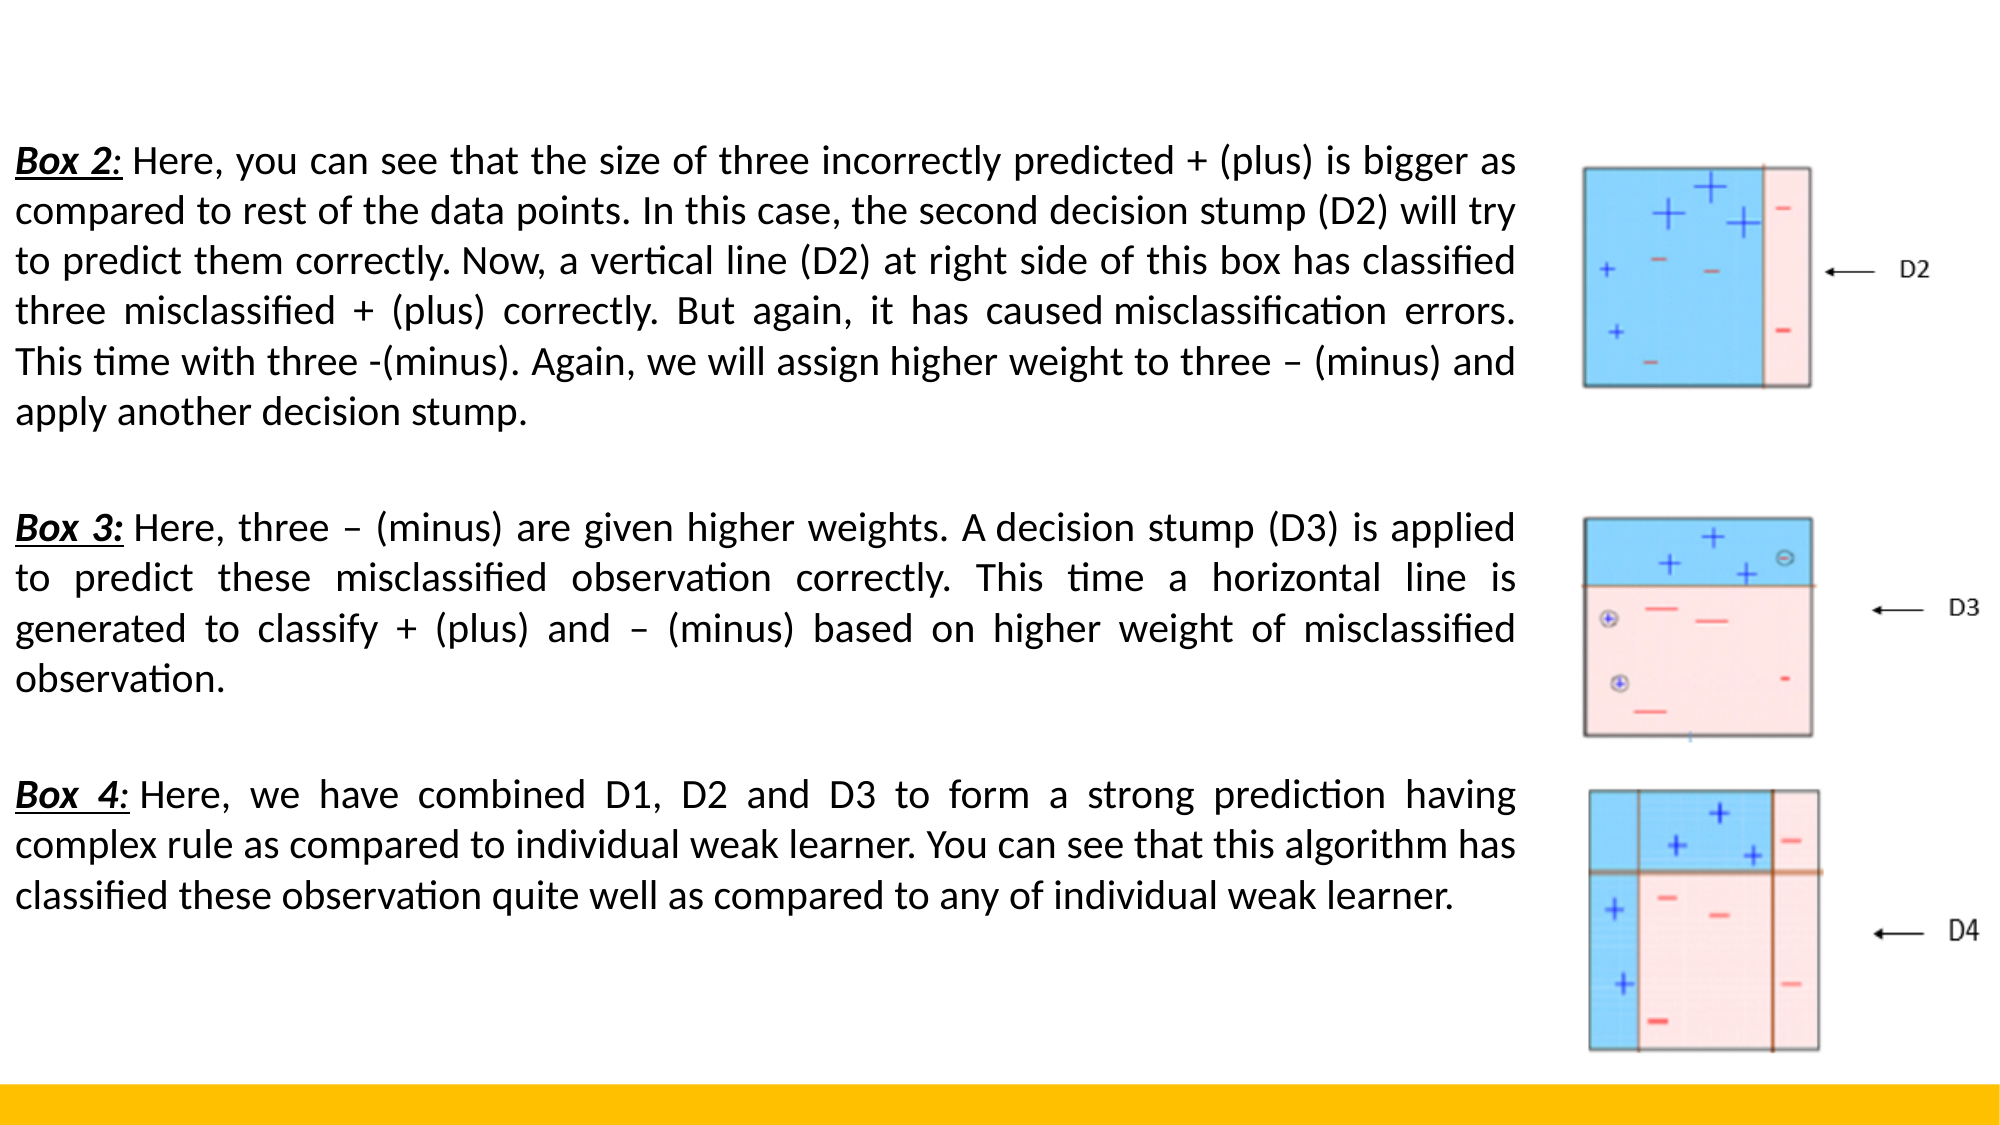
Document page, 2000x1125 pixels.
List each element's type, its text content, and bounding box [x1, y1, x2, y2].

picture [1567, 503, 2000, 753]
picture [1573, 771, 2000, 1071]
picture [1562, 154, 1958, 404]
list Box 2: Here, you can see that the size of three incorrectly predicted + (plus) is bigger as compared to rest of the data points. In this case, the second decision stump (D2) will try to predict them correctly. Now, a vertical line (D2) at right side of this box has classified three misclassified + (plus) correctly. But again, it has caused misclassification errors. This time with three -(minus). Again, we will assign higher weight to three – (minus) and apply another decision stump. Box 3: Here, three – (minus) are given higher weights. A decision stump (D3) is applied to predict these misclassified observation correctly. This time a horizontal line is generated to classify + (plus) and – (minus) based on higher weight of misclassified observation. Box 4: Here, we have combined D1, D2 and D3 to form a strong prediction having complex rule as compared to individual weak learner. You can see that this algorithm has classified these observation quite well as compared to any of individual weak learner. [0, 125, 1532, 1071]
